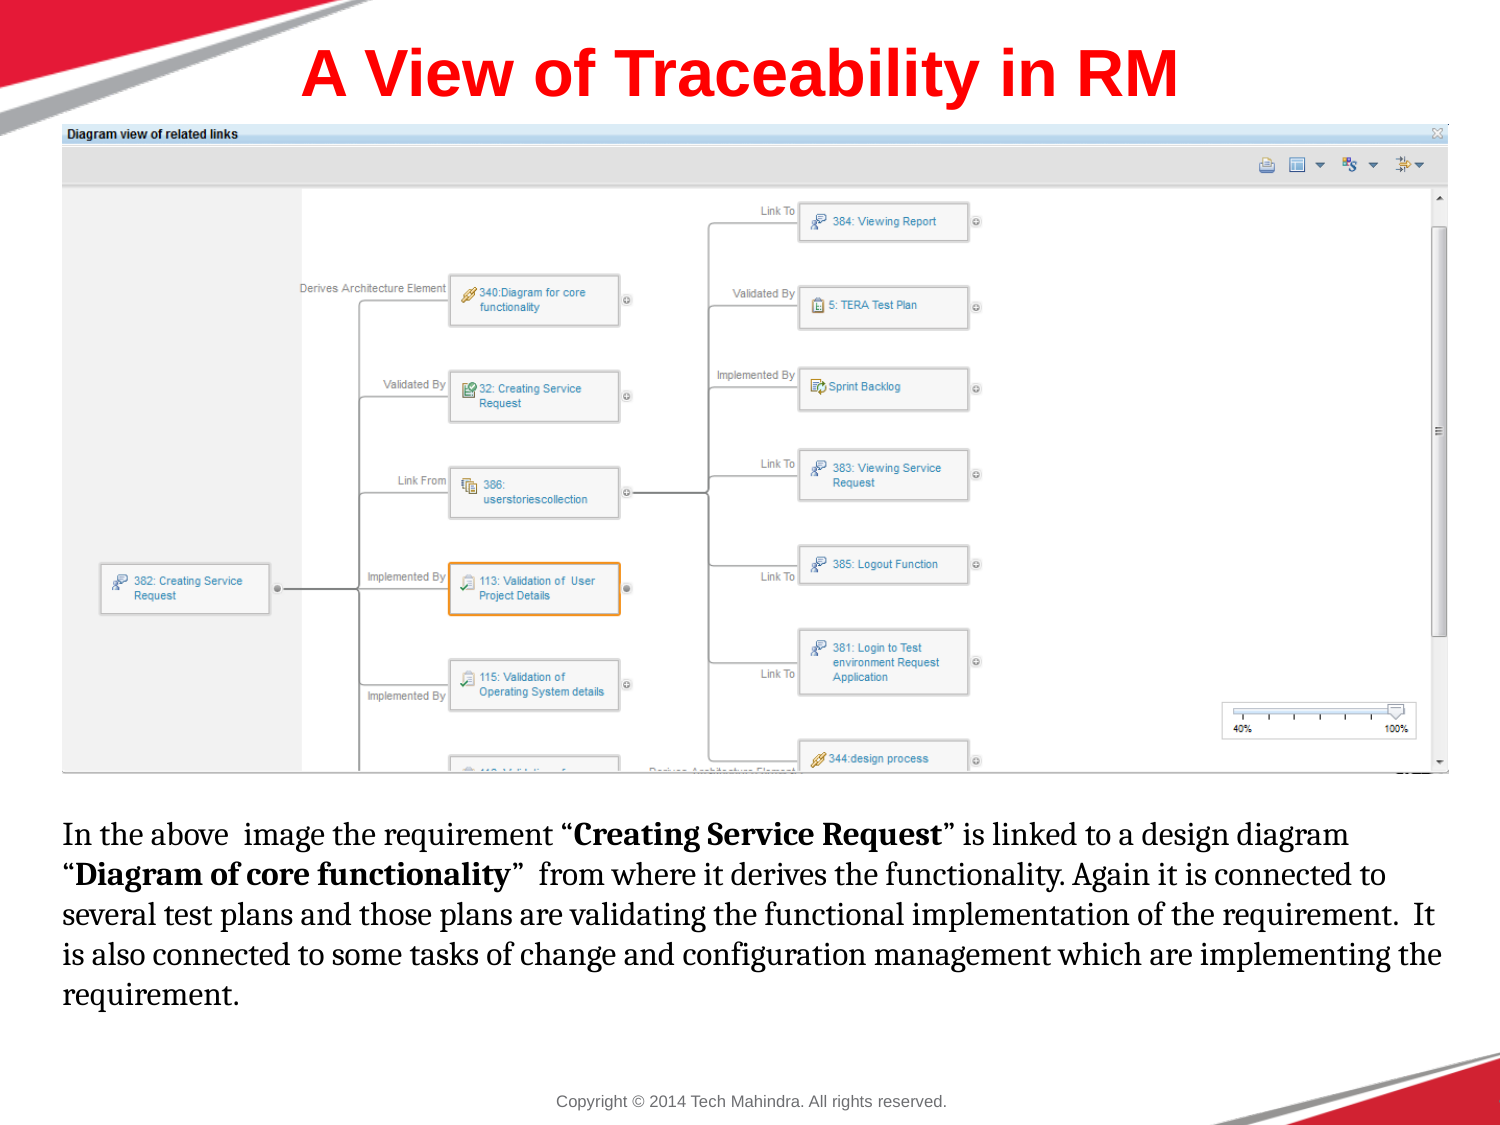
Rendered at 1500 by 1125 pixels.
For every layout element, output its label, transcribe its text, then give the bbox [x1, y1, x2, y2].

text_box In the above image the requirement “Creating Service Request” is linked to a design diagram “Diagram of core functionality” from where it derives the functionality. Again it is connected to several test plans and those plans are validating the functional implementation of the requirement. It is also connected to some tasks of change and configuration management which are implementing the requirement. [62, 812, 1449, 1013]
picture [0, 0, 1450, 774]
title A View of Traceability in RM [299, 29, 1443, 111]
picture [1209, 1052, 1500, 1125]
